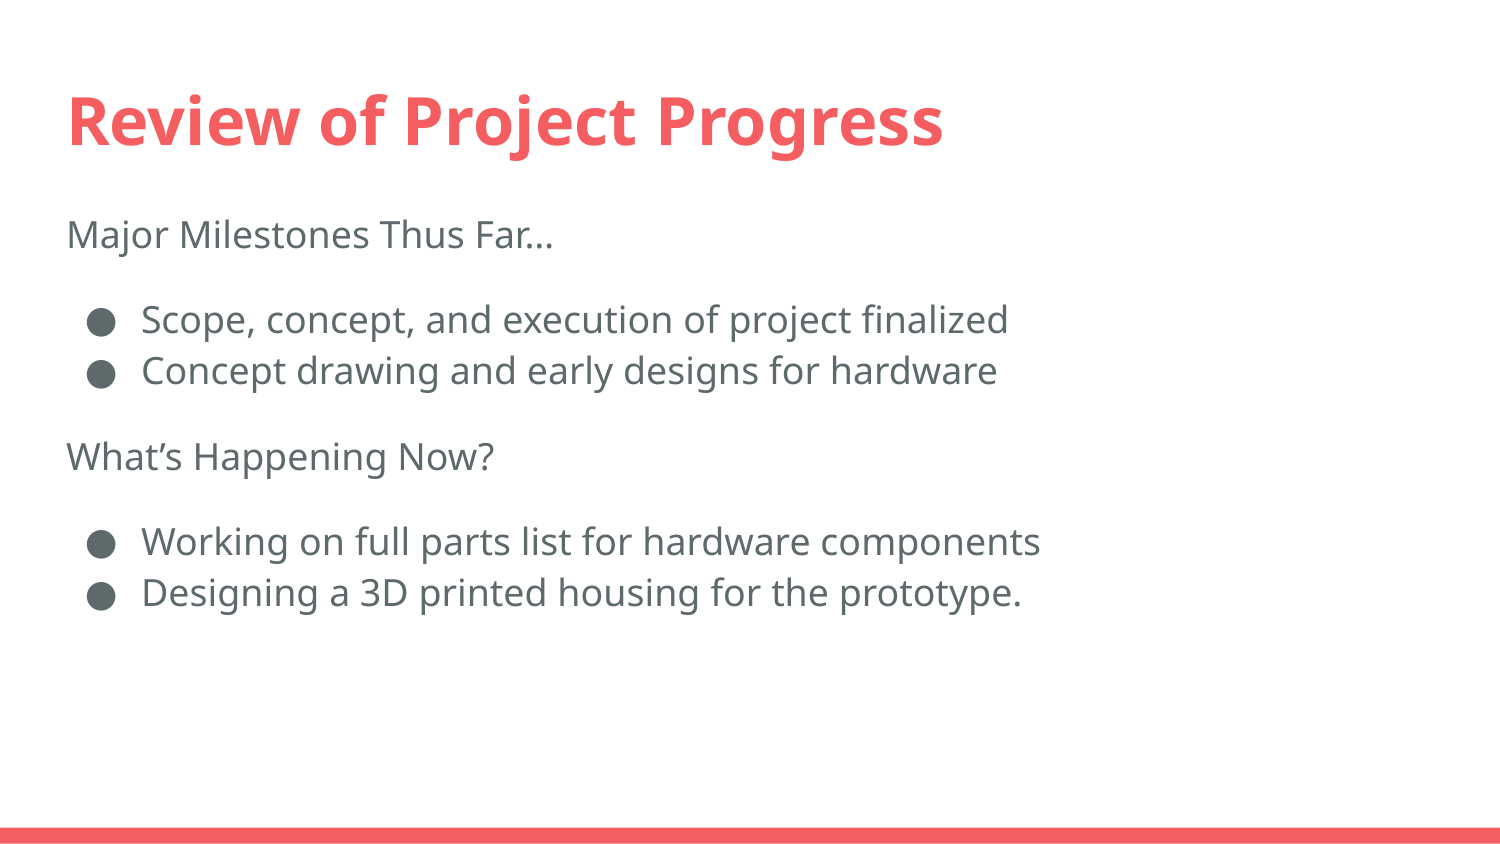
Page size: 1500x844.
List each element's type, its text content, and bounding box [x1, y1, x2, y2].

list Major Milestones Thus Far… Scope, concept, and execution of project finalized Concept drawing and early designs for hardware What’s Happening Now? Working on full parts list for hardware components Designing a 3D printed housing for the prototype. [51, 189, 1449, 750]
title Review of Project Progress [51, 64, 1449, 167]
